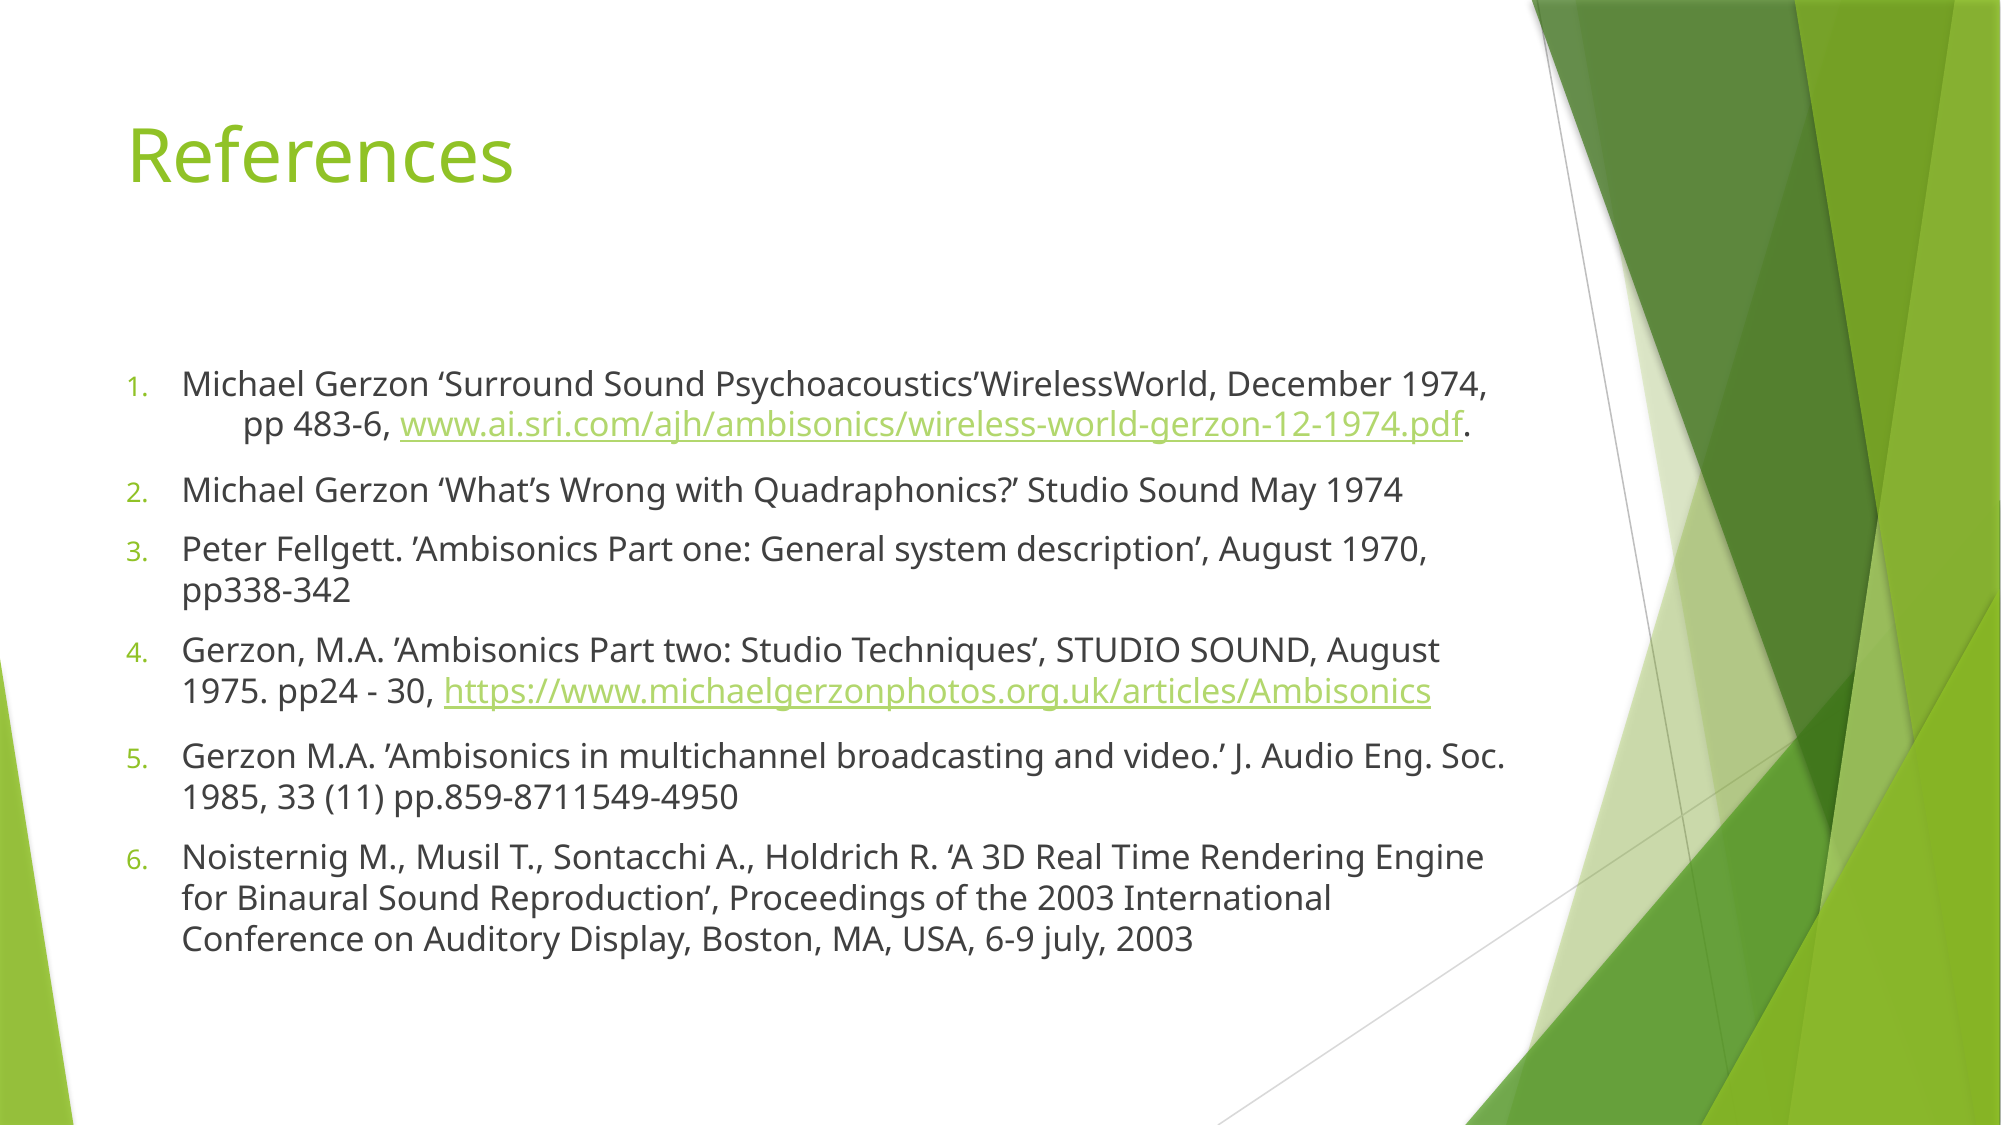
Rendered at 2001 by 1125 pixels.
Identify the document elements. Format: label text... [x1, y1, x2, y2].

list Michael Gerzon ‘Surround Sound Psychoacoustics’WirelessWorld, December 1974, pp 483-6, www.ai.sri.com/ajh/ambisonics/wireless-world-gerzon-12-1974.pdf. Michael Gerzon ‘What’s Wrong with Quadraphonics?’ Studio Sound May 1974 Peter Fellgett. ’Ambisonics Part one: General system description’, August 1970, pp338-342 Gerzon, M.A. ’Ambisonics Part two: Studio Techniques’, STUDIO SOUND, August 1975. pp24 - 30, https://www.michaelgerzonphotos.org.uk/articles/Ambisonics Gerzon M.A. ’Ambisonics in multichannel broadcasting and video.’ J. Audio Eng. Soc. 1985, 33 (11) pp.859-8711549-4950 Noisternig M., Musil T., Sontacchi A., Holdrich R. ‘A 3D Real Time Rendering Engine for Binaural Sound Reproduction’, Proceedings of the 2003 International Conference on Auditory Display, Boston, MA, USA, 6-9 july, 2003 [111, 354, 1522, 992]
title References [111, 99, 1522, 317]
